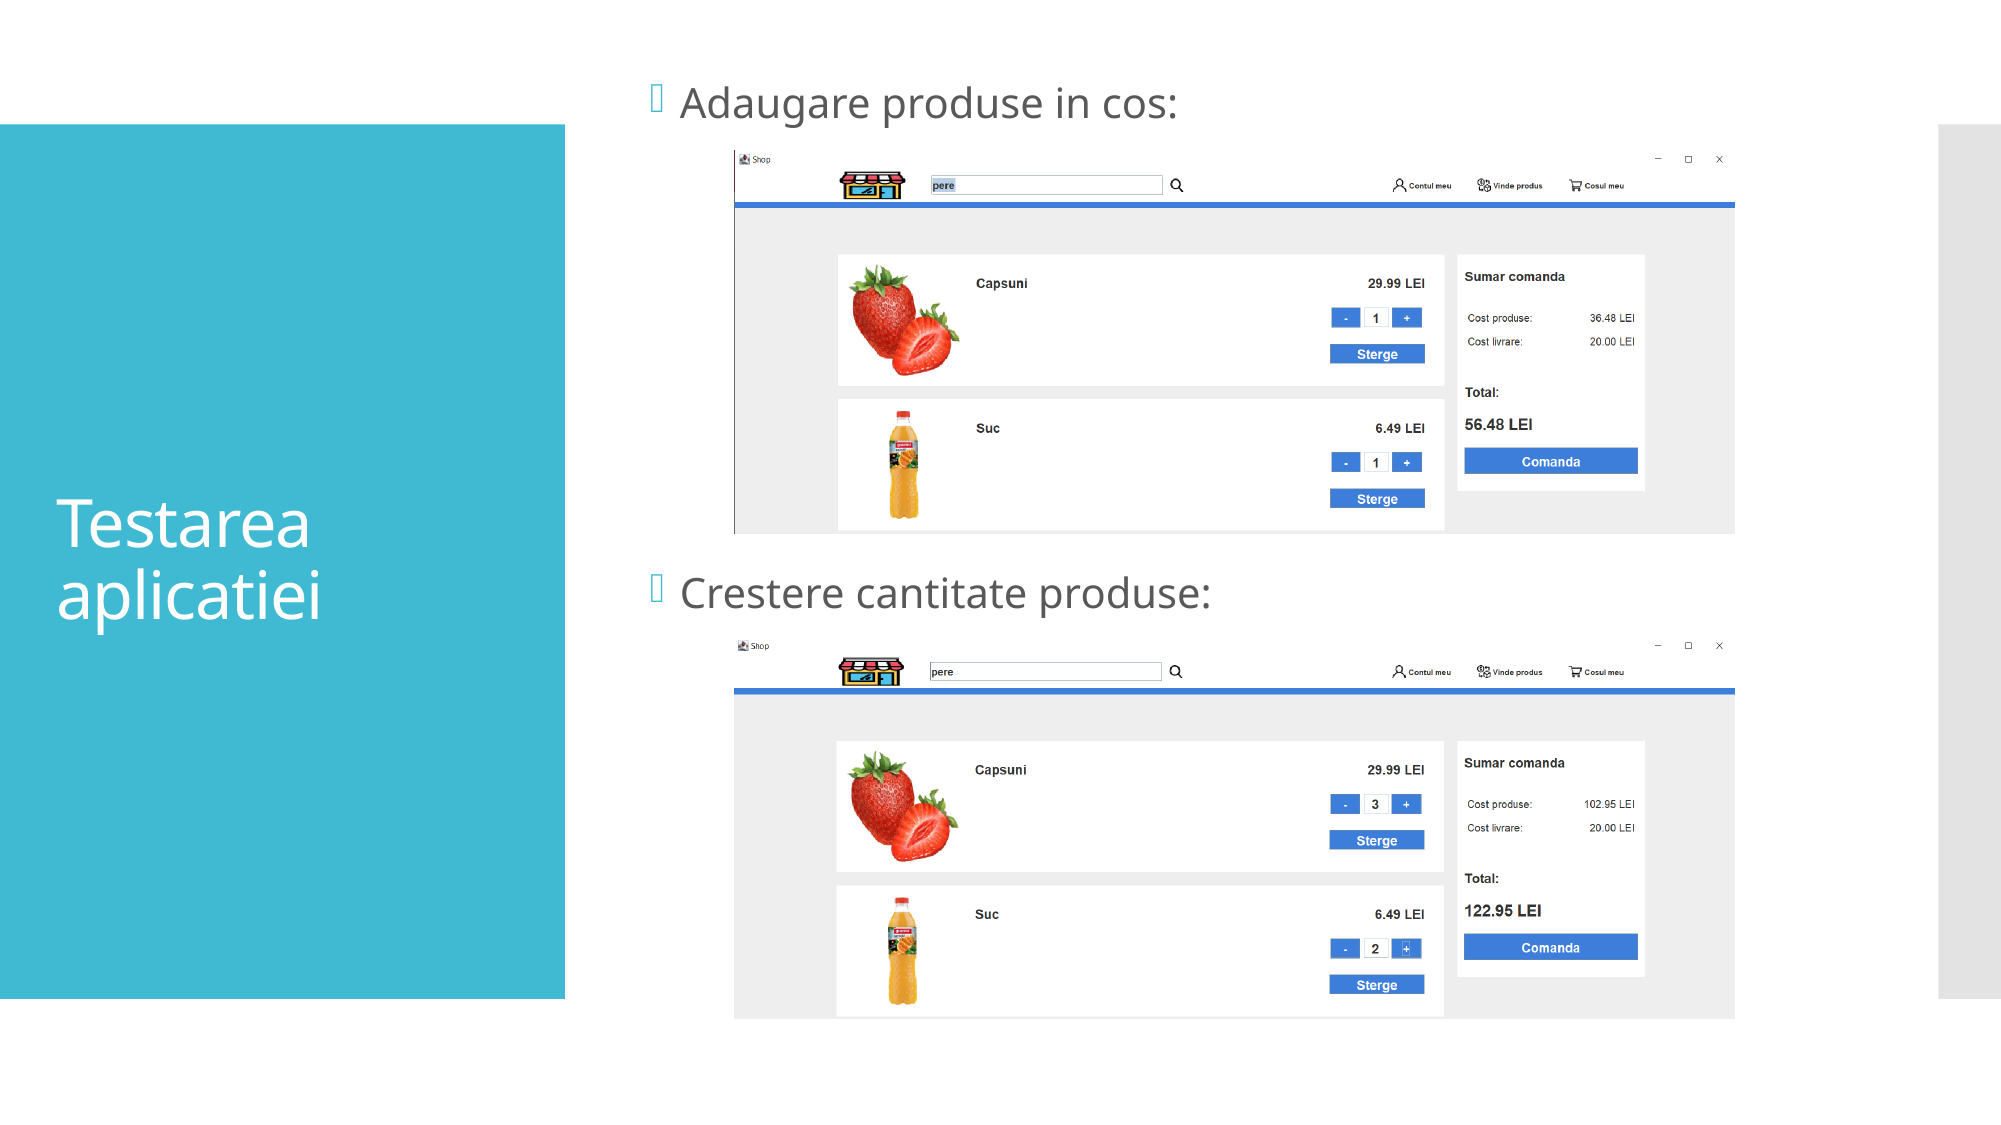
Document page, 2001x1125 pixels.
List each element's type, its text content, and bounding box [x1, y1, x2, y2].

title Testarea aplicatiei [41, 184, 525, 940]
picture [734, 637, 1735, 1020]
list Adaugare produse in cos: Crestere cantitate produse: [634, 74, 1835, 915]
picture [734, 150, 1735, 534]
